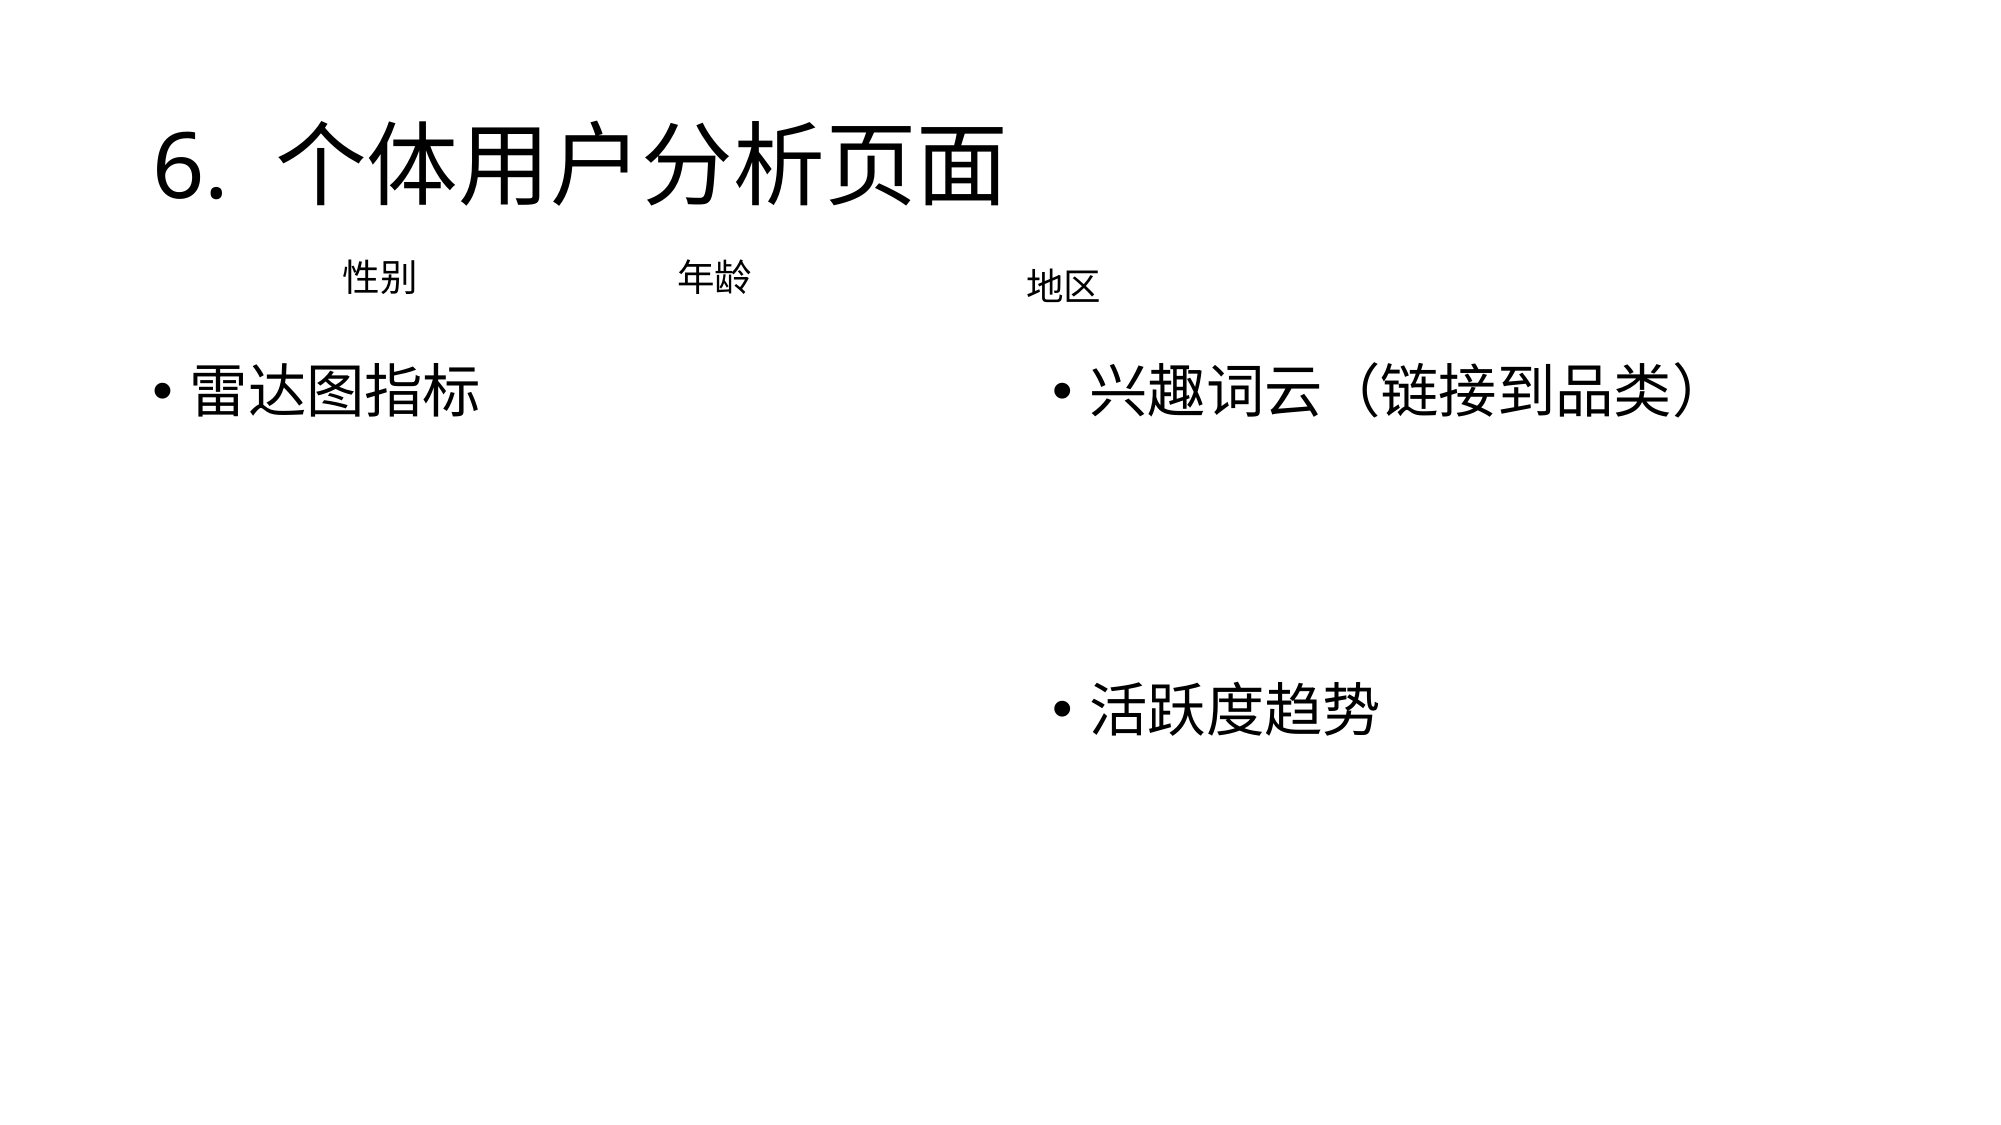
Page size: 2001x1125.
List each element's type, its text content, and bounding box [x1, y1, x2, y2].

text_box 活跃度趋势 [1037, 673, 1817, 1014]
text_box 性别 [328, 246, 555, 307]
text_box 年龄 [662, 246, 889, 307]
list 雷达图指标 [137, 354, 918, 1069]
text_box 兴趣词云（链接到品类） [1037, 354, 1817, 635]
title 6. 个体用户分析页面 [137, 59, 1863, 278]
text_box 地区 [1011, 255, 1238, 315]
